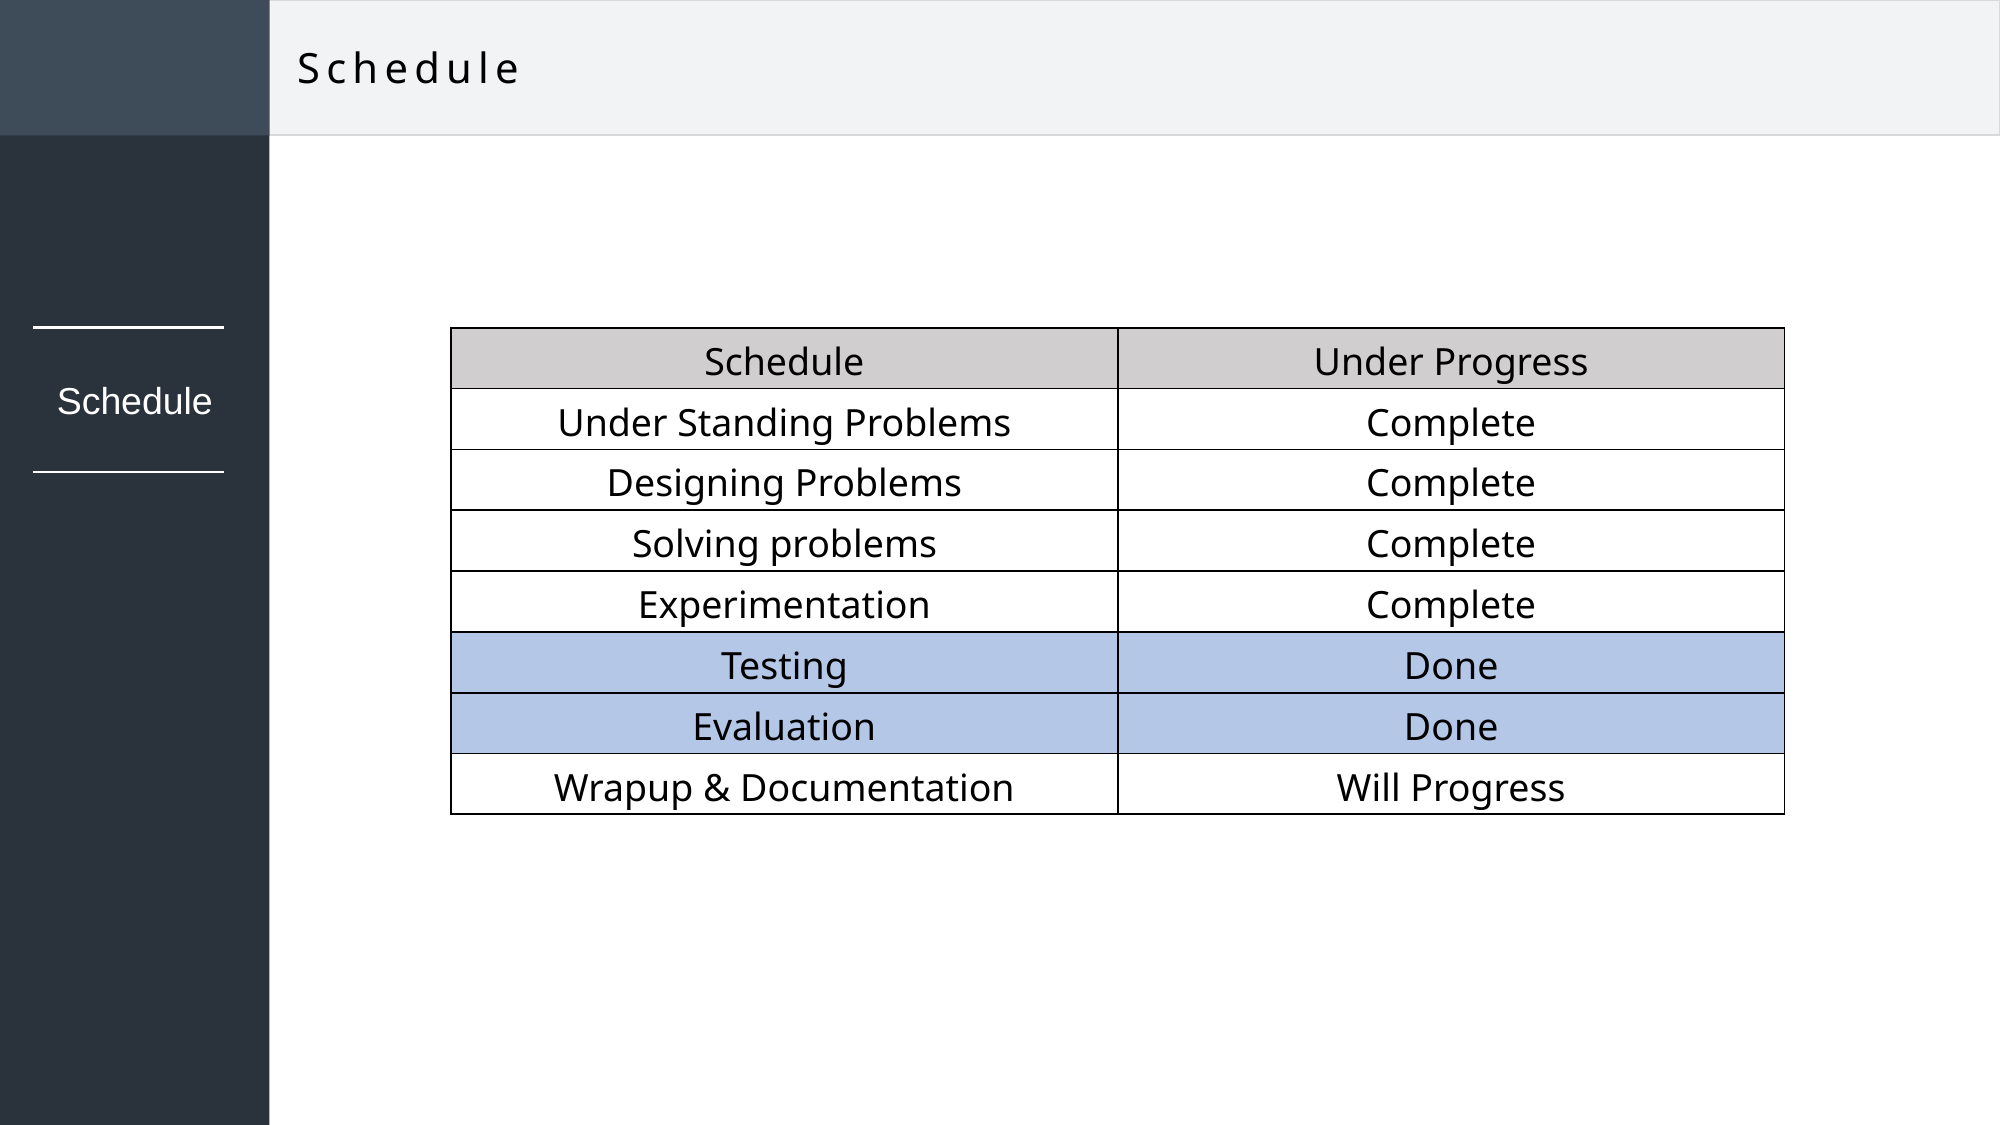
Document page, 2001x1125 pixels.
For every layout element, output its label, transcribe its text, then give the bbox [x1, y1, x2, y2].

text_box [0, 136, 270, 1125]
table_cell Complete [1119, 389, 1784, 449]
text_box Schedule [42, 369, 228, 430]
table_cell Will Progress [1119, 754, 1784, 813]
table_cell Done [1119, 633, 1784, 692]
text_box Schedule [282, 34, 534, 100]
table_cell Wrapup & Documentation [452, 754, 1117, 813]
table_cell Experimentation [452, 572, 1117, 631]
table_cell Solving problems [452, 511, 1117, 570]
table_cell Designing Problems [452, 450, 1117, 509]
table_cell Complete [1119, 450, 1784, 509]
table_cell Evaluation [452, 694, 1117, 753]
table_header Schedule [452, 329, 1117, 388]
table_cell Complete [1119, 511, 1784, 570]
text_box [270, 0, 2000, 136]
text_box [0, 0, 270, 136]
table_cell Testing [452, 633, 1117, 692]
table_cell Done [1119, 694, 1784, 753]
table_header Under Progress [1119, 329, 1784, 388]
table_cell Complete [1119, 572, 1784, 631]
table_cell Under Standing Problems [452, 389, 1117, 449]
